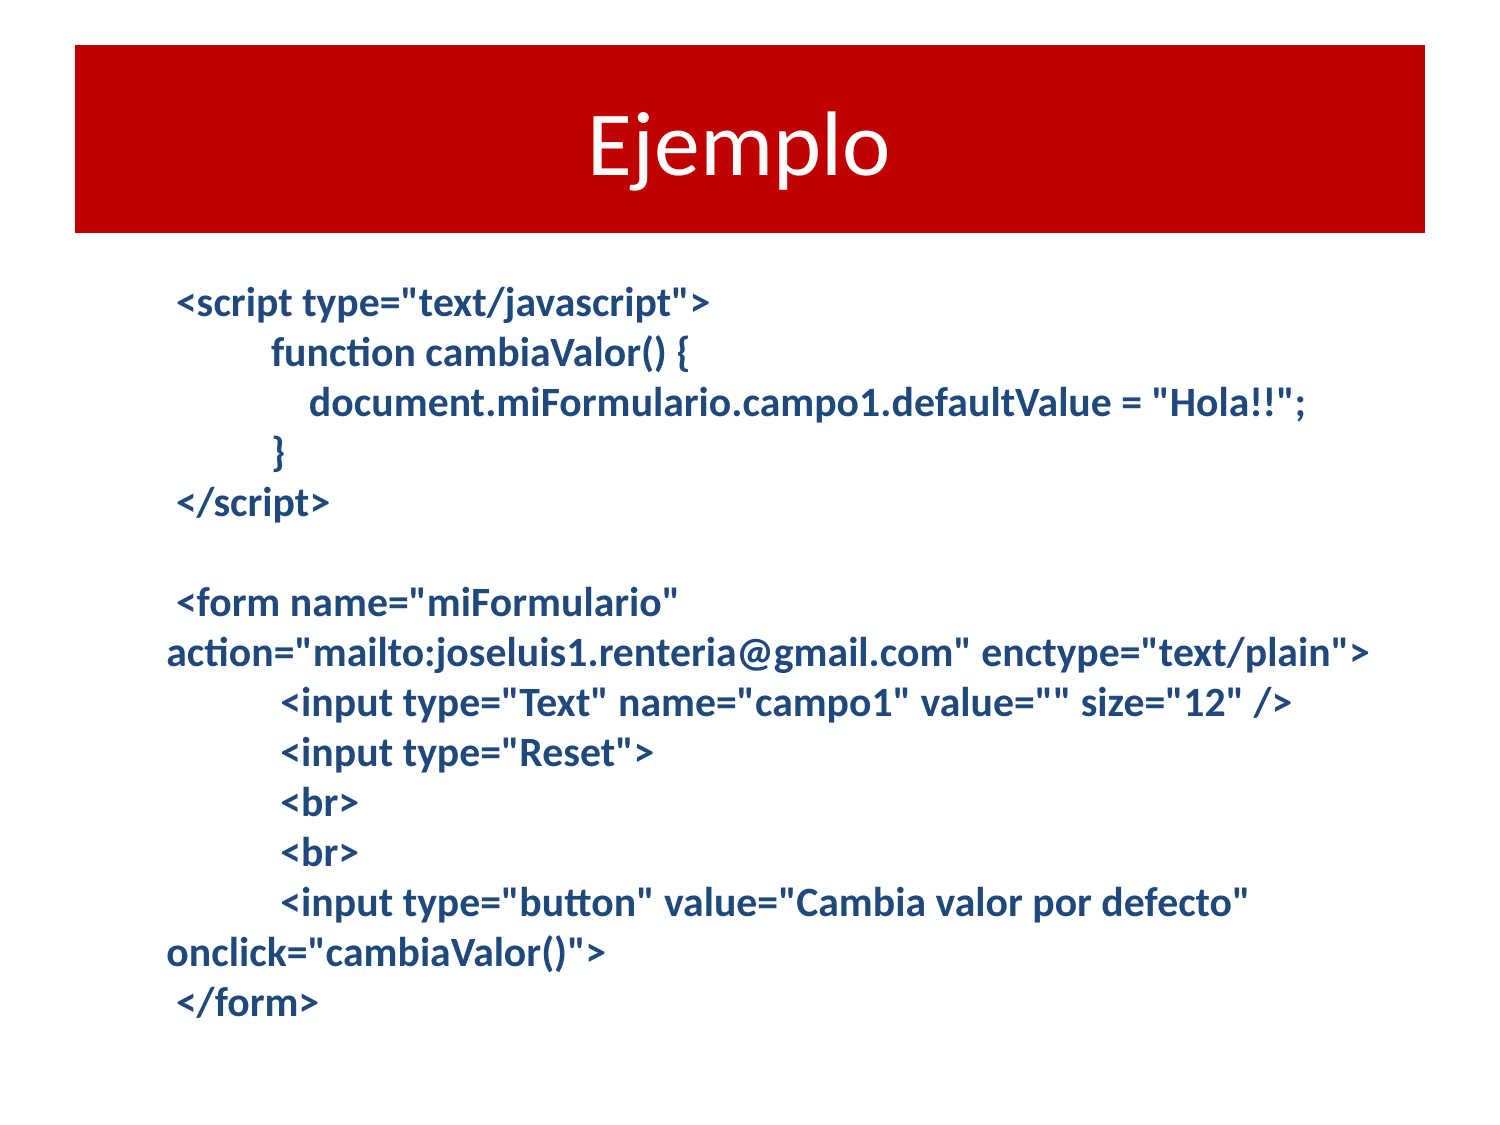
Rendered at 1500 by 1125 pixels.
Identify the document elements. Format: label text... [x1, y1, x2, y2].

title Ejemplo [75, 45, 1425, 233]
text_box <script type="text/javascript"> function cambiaValor() { document.miFormulario.campo1.defaultValue = "Hola!!"; } </script> <form name="miFormulario" action="mailto:joseluis1.renteria@gmail.com" enctype="text/plain"> <input type="Text" name="campo1" value="" size="12" /> <input type="Reset"> <br> <br> <input type="button" value="Cambia valor por defecto" onclick="cambiaValor()"> </form> [76, 267, 1436, 1033]
